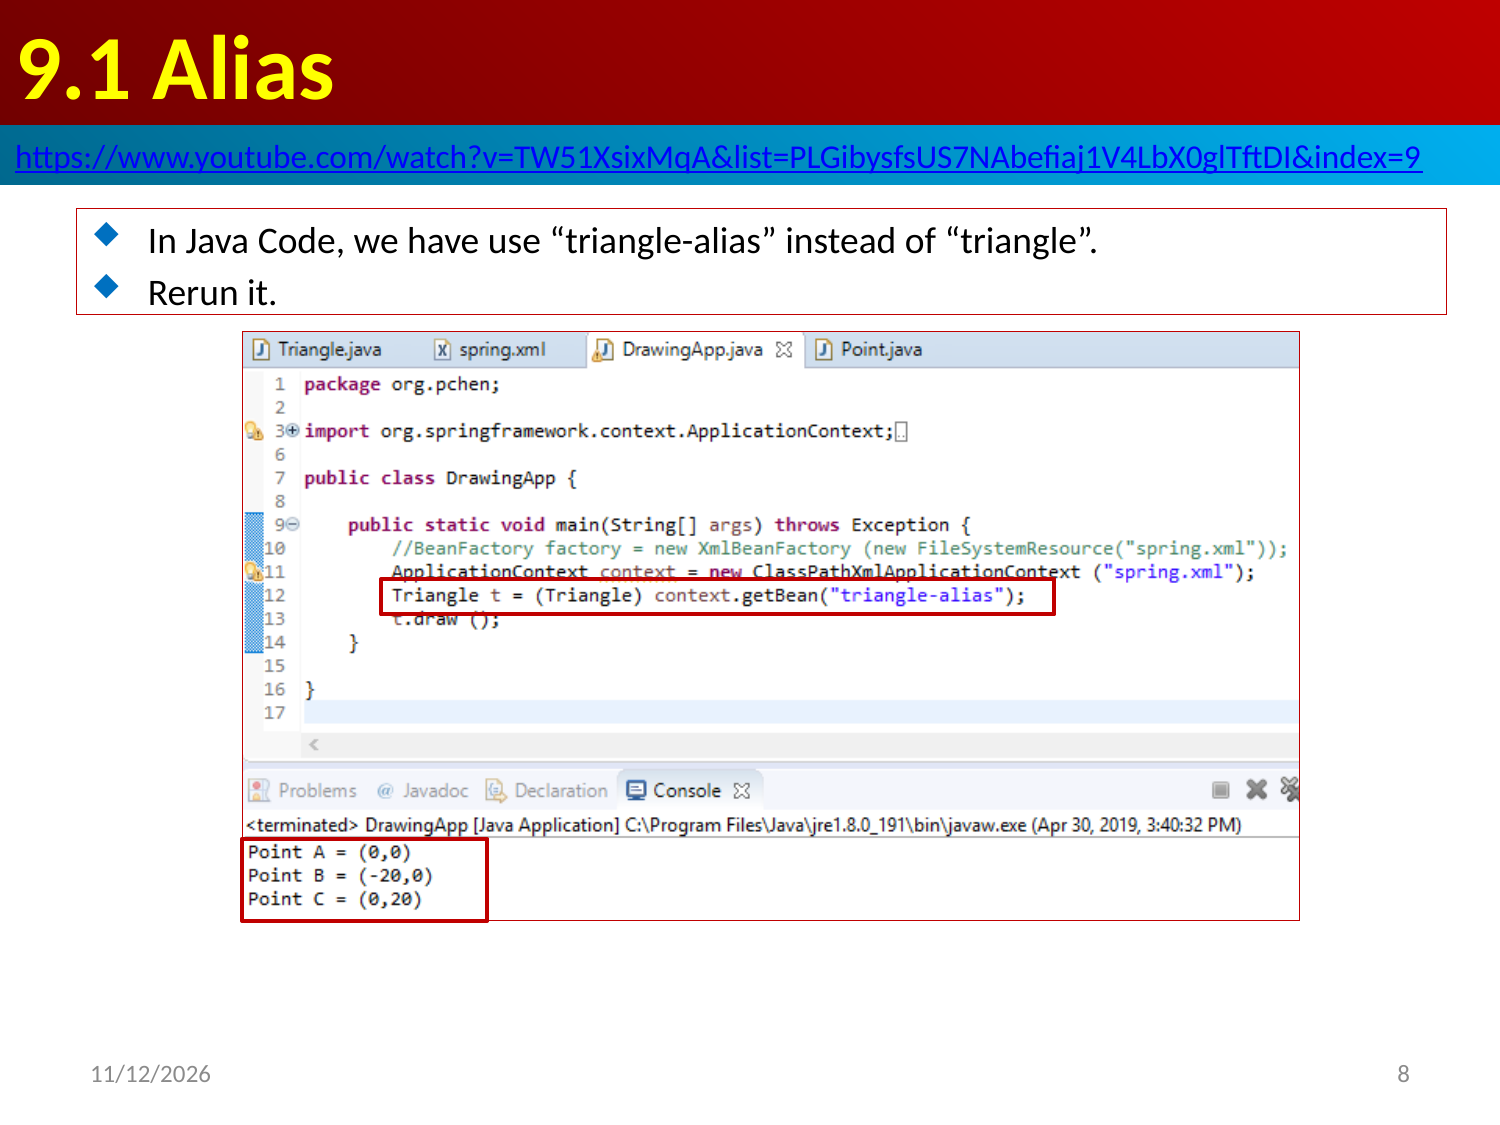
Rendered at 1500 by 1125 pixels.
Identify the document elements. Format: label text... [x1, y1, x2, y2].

slide_number 8 [1074, 1042, 1425, 1103]
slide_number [75, 1042, 425, 1103]
title 9.1 Alias [0, 0, 1500, 125]
picture [241, 331, 1301, 922]
subtitle In Java Code, we have use “triangle-alias” instead of “triangle”. Rerun it. [76, 208, 1447, 315]
text_box https://www.youtube.com/watch?v=TW51XsixMqA&list=PLGibysfsUS7NAbefiaj1V4LbX0glTftDI&index=9 [0, 125, 1500, 185]
